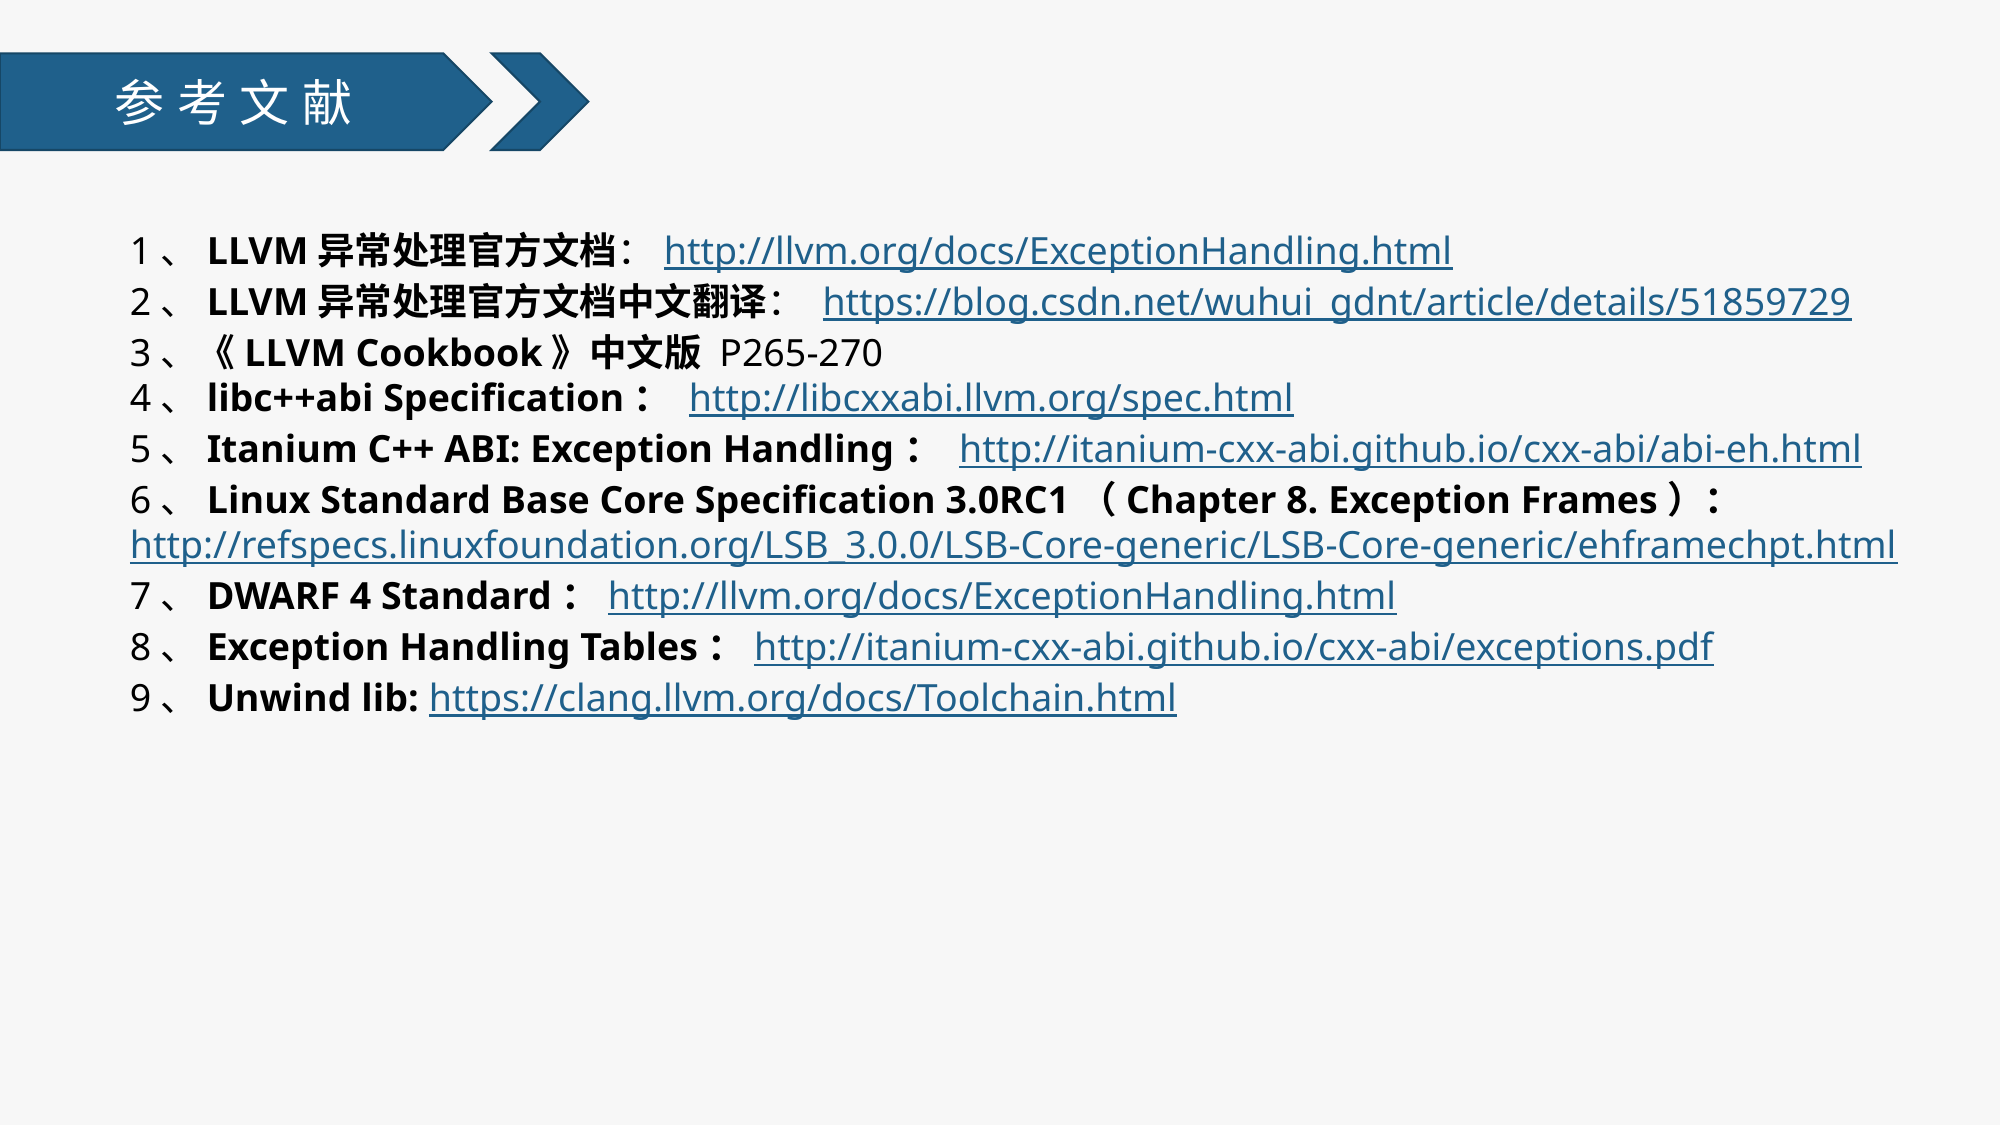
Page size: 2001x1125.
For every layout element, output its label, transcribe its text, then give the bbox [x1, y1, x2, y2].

text_box 1、LLVM异常处理官方文档：http://llvm.org/docs/ExceptionHandling.html 2、LLVM异常处理官方文档中文翻译： https://blog.csdn.net/wuhui_gdnt/article/details/51859729 3、《LLVM Cookbook》中文版 P265-270 4、libc++abi Specification： http://libcxxabi.llvm.org/spec.html 5、Itanium C++ ABI: Exception Handling： http://itanium-cxx-abi.github.io/cxx-abi/abi-eh.html 6、Linux Standard Base Core Specification 3.0RC1（Chapter 8. Exception Frames）： http://refspecs.linuxfoundation.org/LSB_3.0.0/LSB-Core-generic/LSB-Core-generic/ehframechpt.html 7、DWARF 4 Standard：http://llvm.org/docs/ExceptionHandling.html 8、Exception Handling Tables：http://itanium-cxx-abi.github.io/cxx-abi/exceptions.pdf 9、Unwind lib: https://clang.llvm.org/docs/Toolchain.html [115, 219, 1950, 778]
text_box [0, 53, 589, 150]
